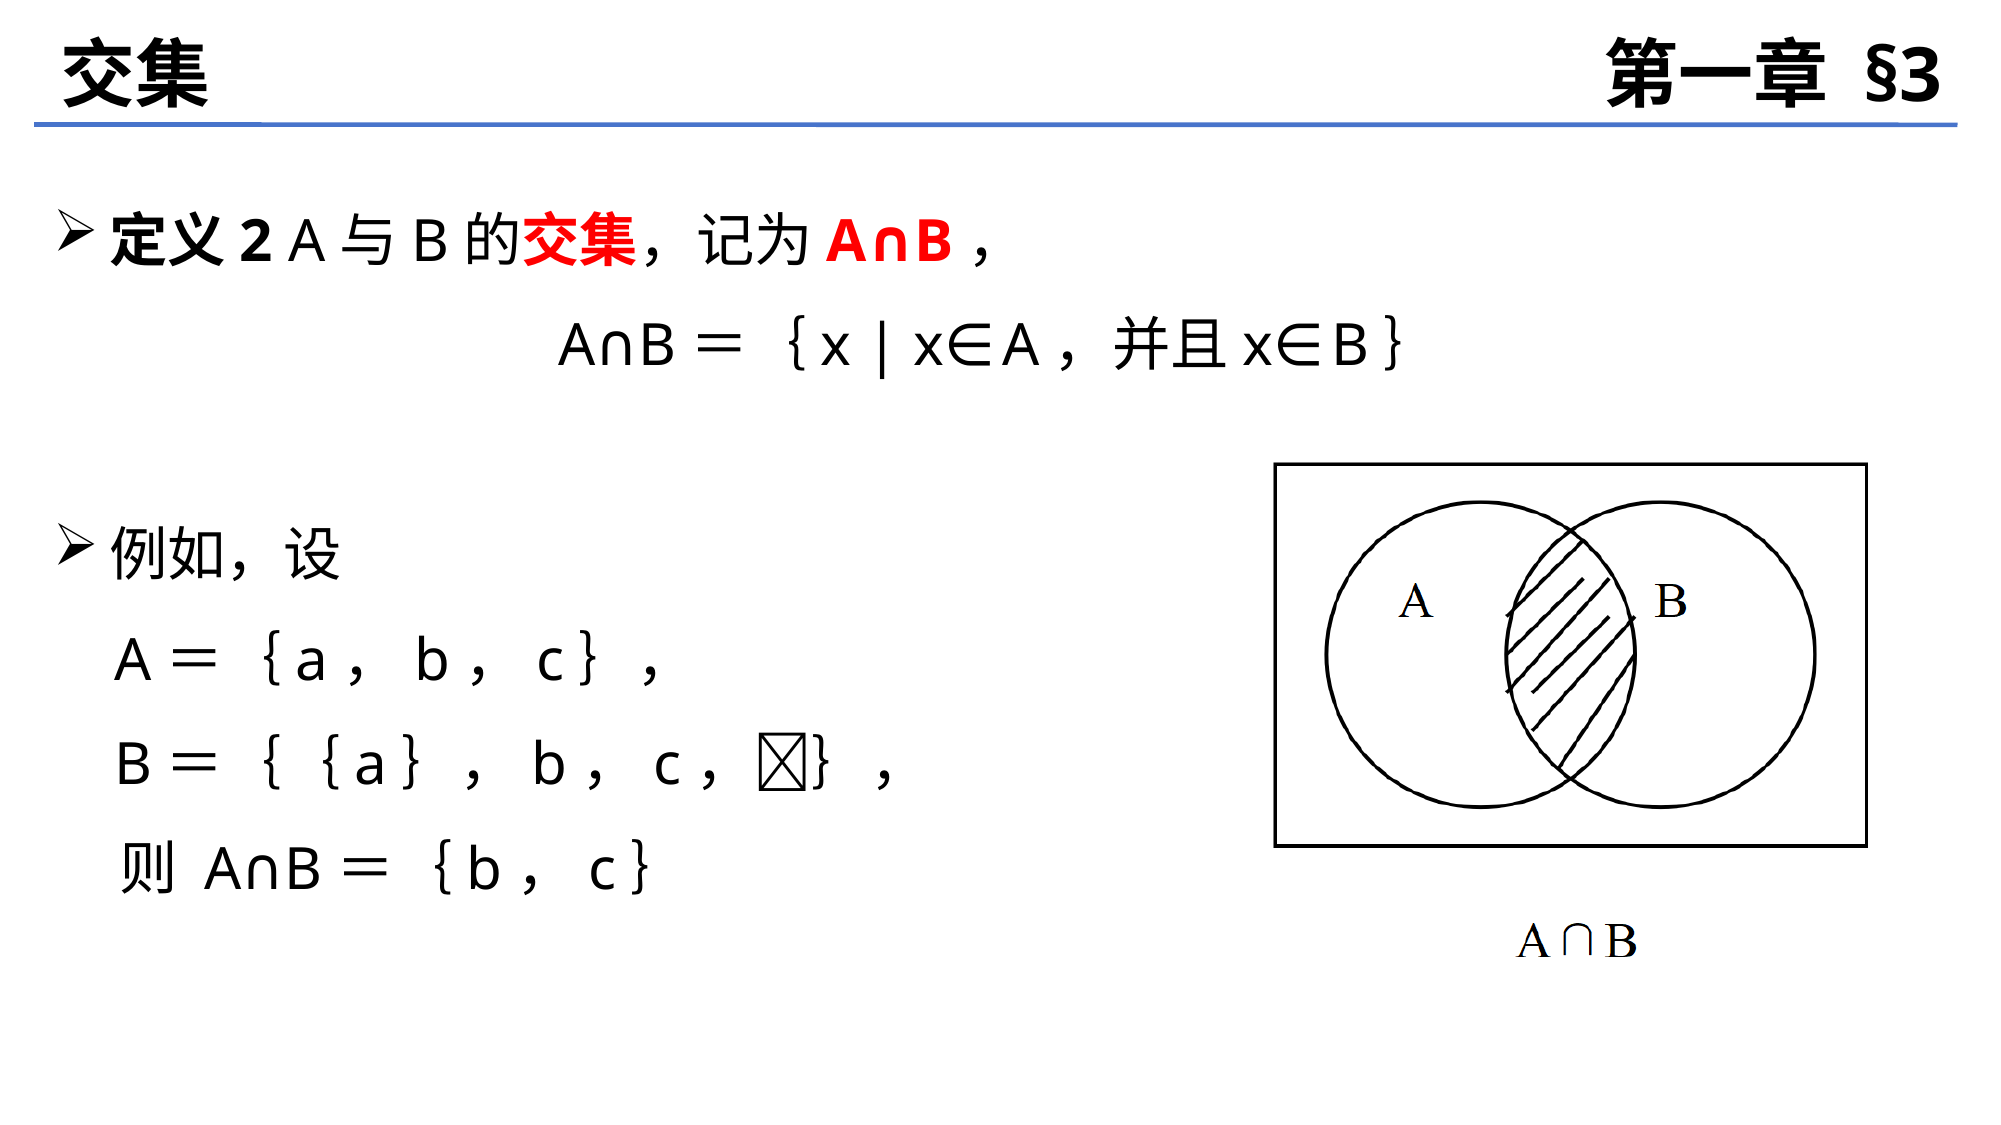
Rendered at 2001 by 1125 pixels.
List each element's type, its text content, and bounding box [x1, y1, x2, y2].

text_box 第一章 §3 [1576, 19, 1958, 124]
text_box 交集 [46, 18, 226, 124]
picture [1248, 437, 1917, 983]
text_box 定义2 A与B的交集，记为A∩B， A∩B＝｛x | x∈A，并且x∈B｝ 例如，设 A＝｛a，b，c｝， B＝｛｛a｝，b，c，｝， 则 A∩B＝｛b，c｝ [38, 160, 1962, 1069]
